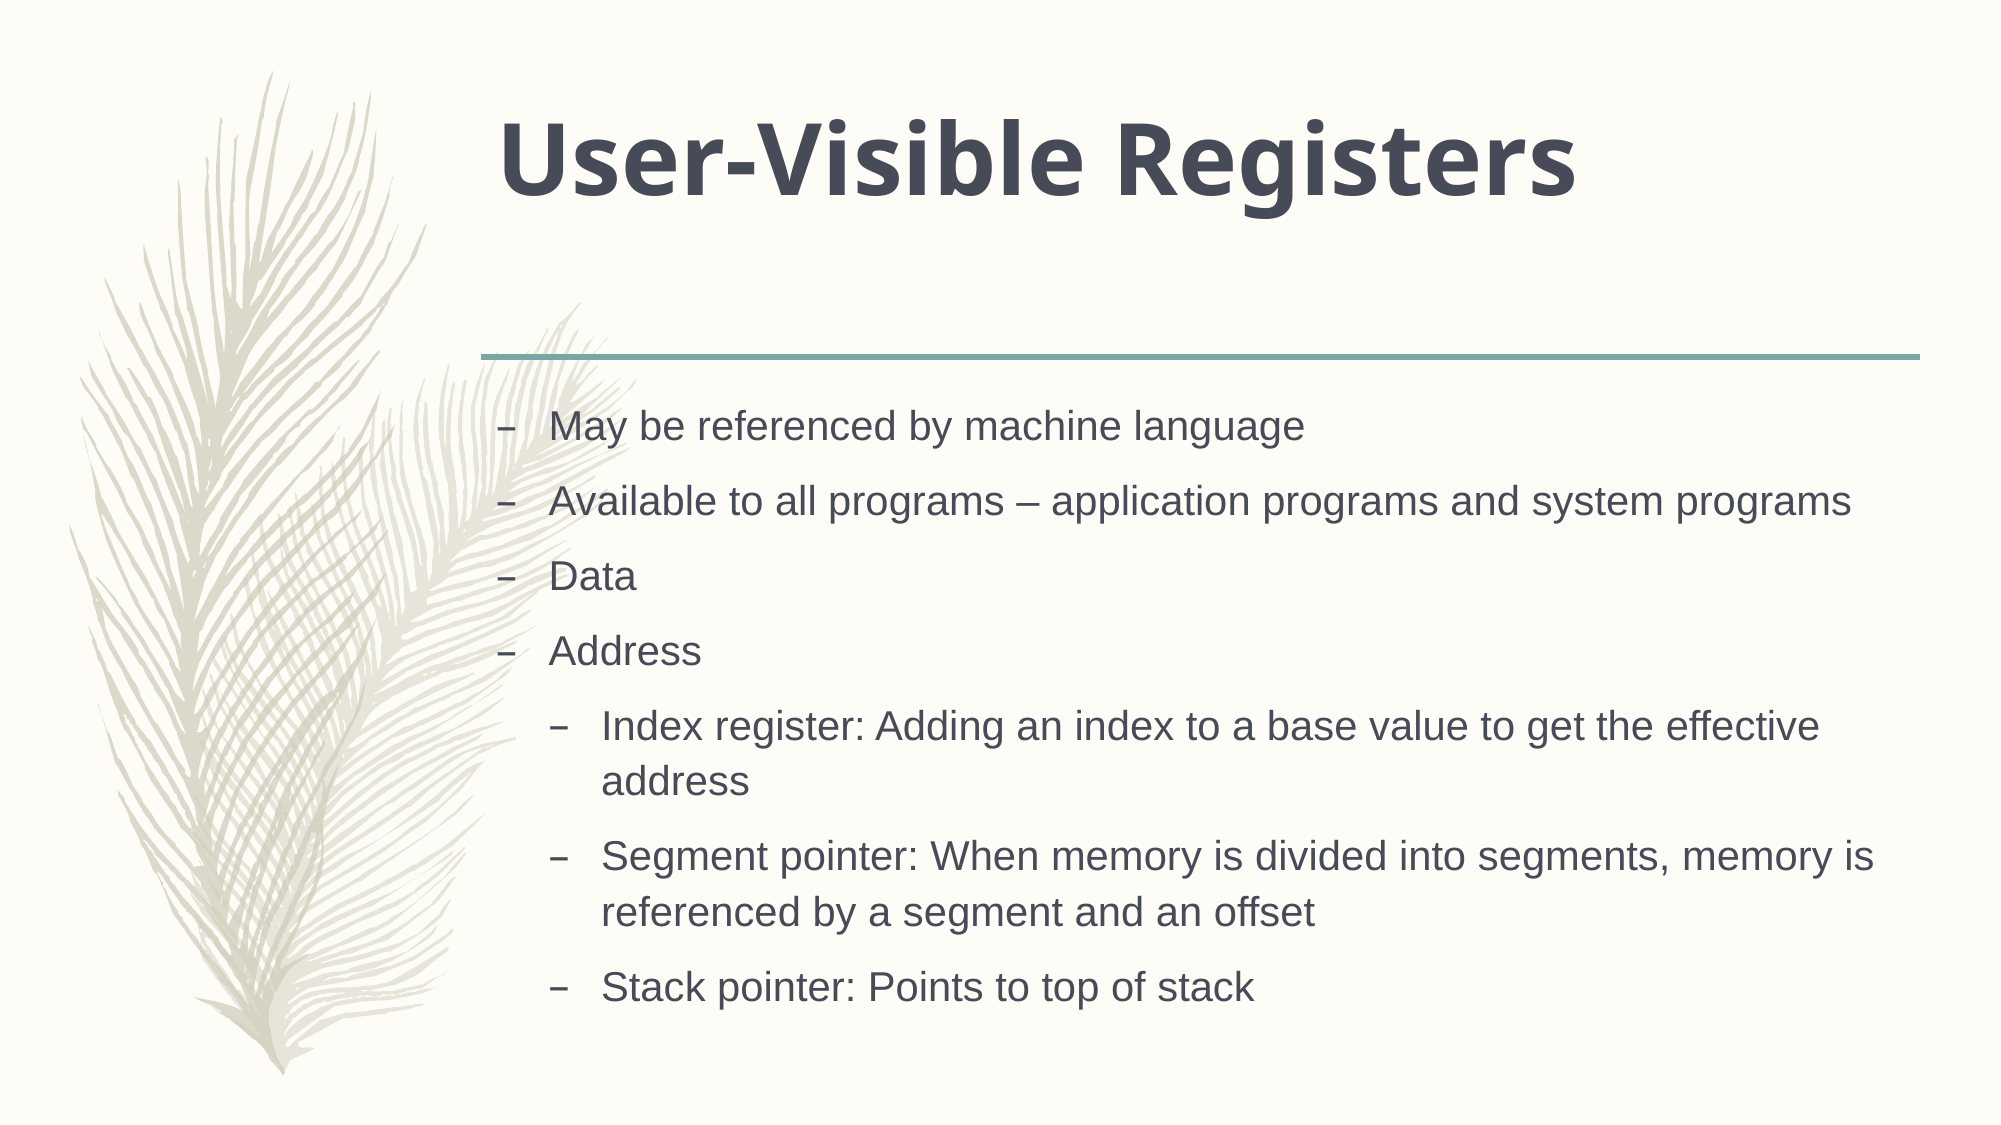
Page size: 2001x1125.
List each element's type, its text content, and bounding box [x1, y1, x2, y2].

title User-Visible Registers [481, 93, 1920, 241]
list May be referenced by machine language Available to all programs – application programs and system programs Data Address Index register: Adding an index to a base value to get the effective address Segment pointer: When memory is divided into segments, memory is referenced by a segment and an offset Stack pointer: Points to top of stack [481, 241, 1920, 1053]
